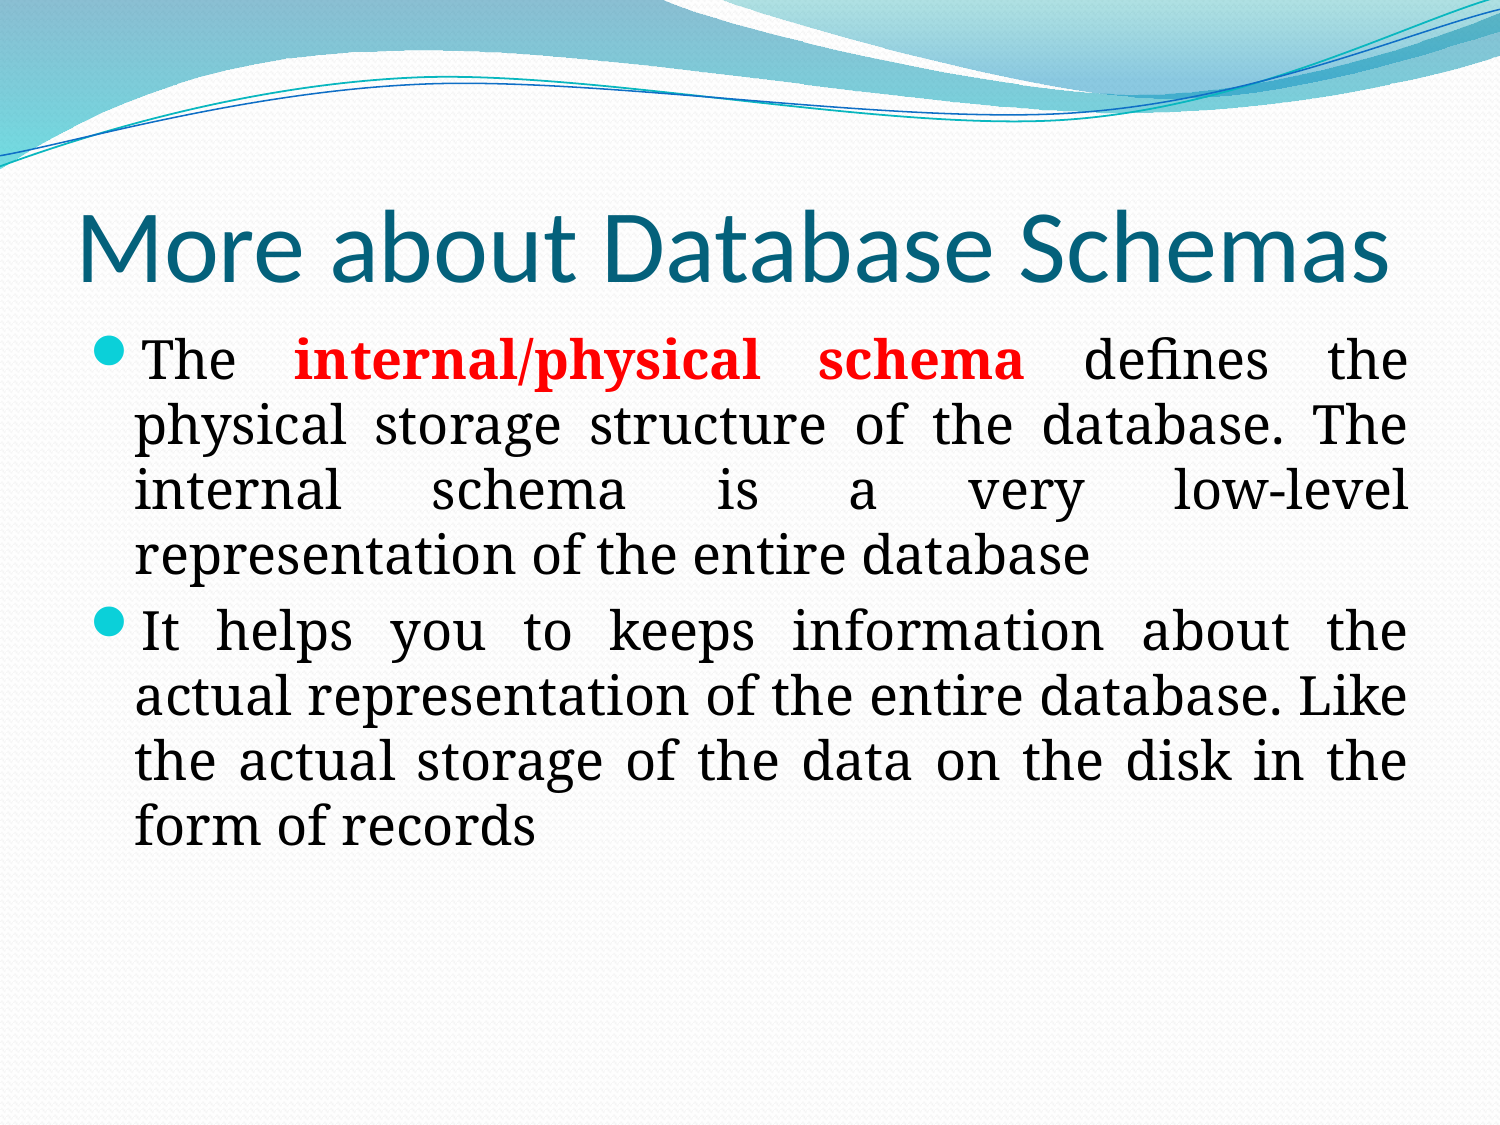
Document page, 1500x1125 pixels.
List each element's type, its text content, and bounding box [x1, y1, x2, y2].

list The internal/physical schema defines the physical storage structure of the database. The internal schema is a very low-level representation of the entire database It helps you to keeps information about the actual representation of the entire database. Like the actual storage of the data on the disk in the form of records [75, 317, 1425, 1038]
title More about Database Schemas [75, 115, 1500, 303]
